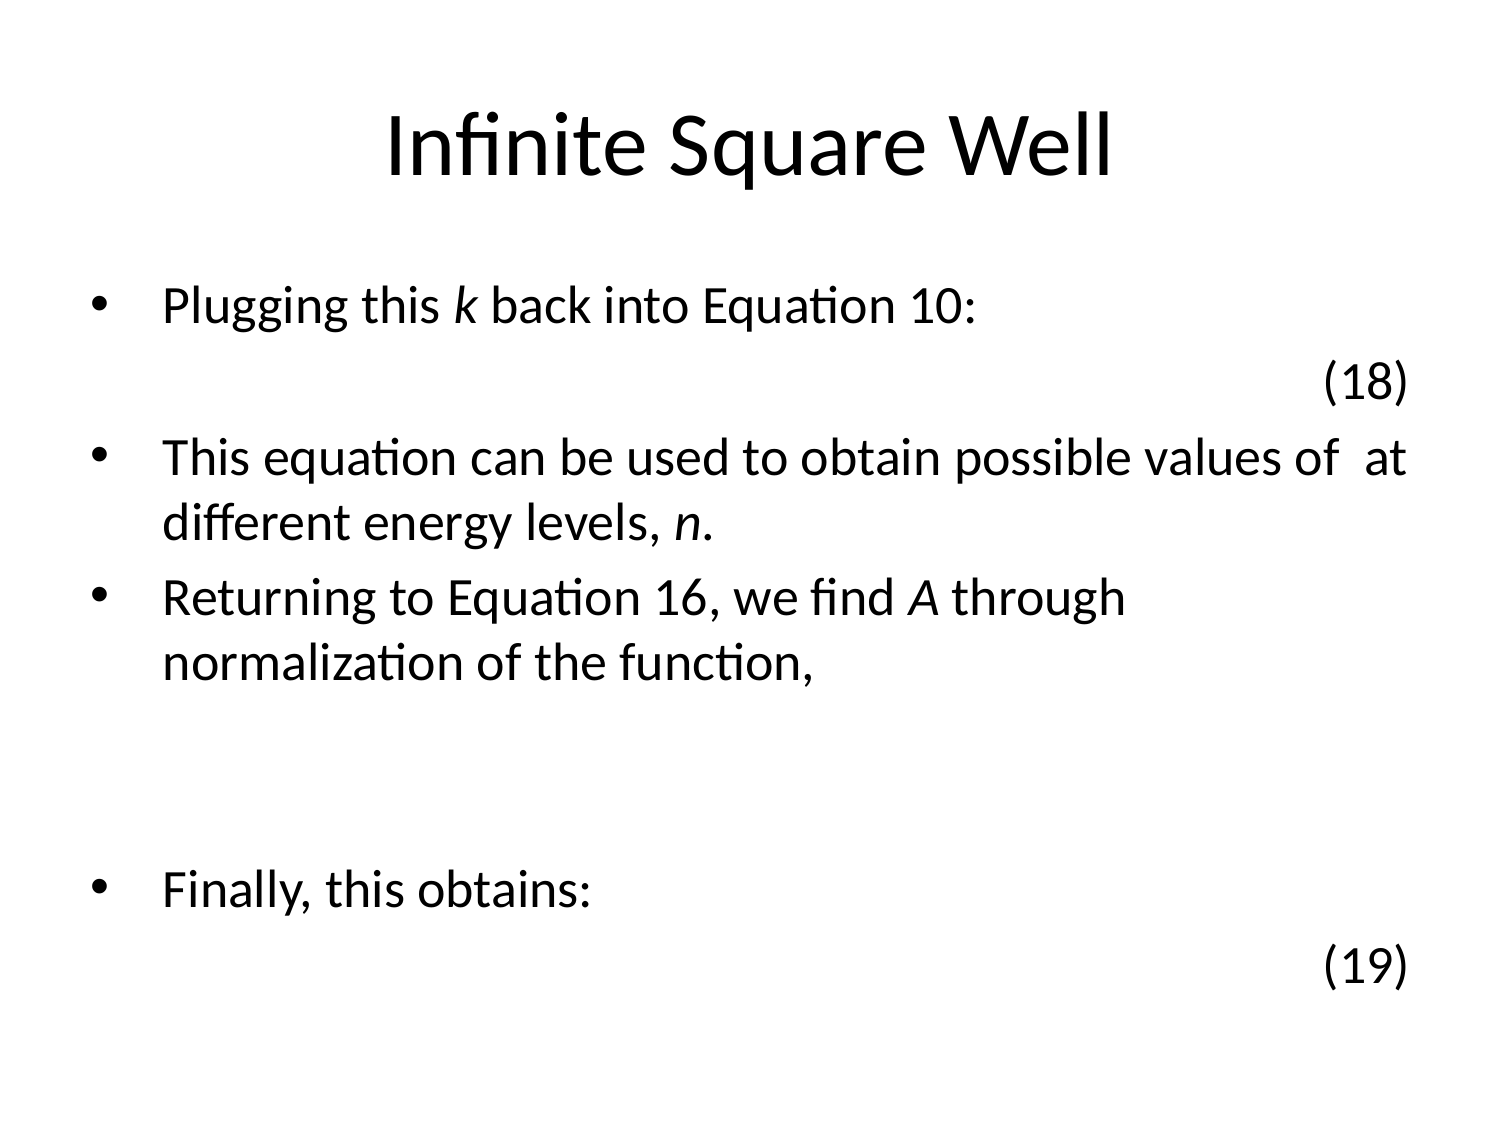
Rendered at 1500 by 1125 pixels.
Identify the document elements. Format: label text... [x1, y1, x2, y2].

title Infinite Square Well [75, 45, 1425, 233]
